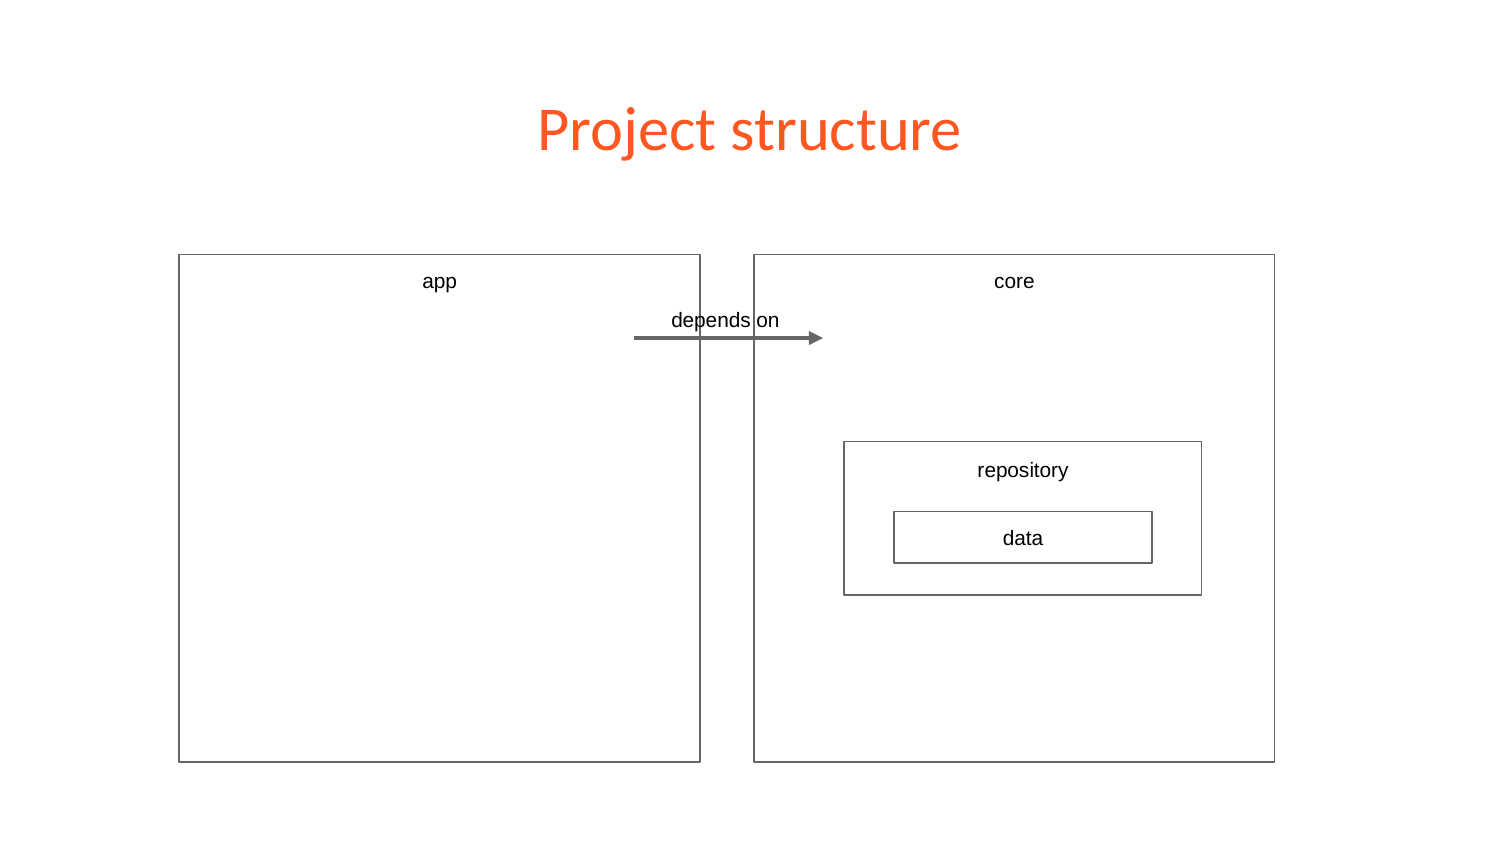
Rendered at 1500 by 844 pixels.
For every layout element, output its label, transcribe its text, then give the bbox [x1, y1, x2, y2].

text_box [754, 254, 1275, 762]
text_box core [938, 252, 1091, 304]
text_box repository [947, 441, 1099, 500]
text_box depends on [656, 291, 808, 337]
text_box [844, 441, 1202, 596]
text_box [179, 254, 700, 762]
title Project structure [51, 72, 1449, 167]
text_box app [363, 252, 516, 304]
